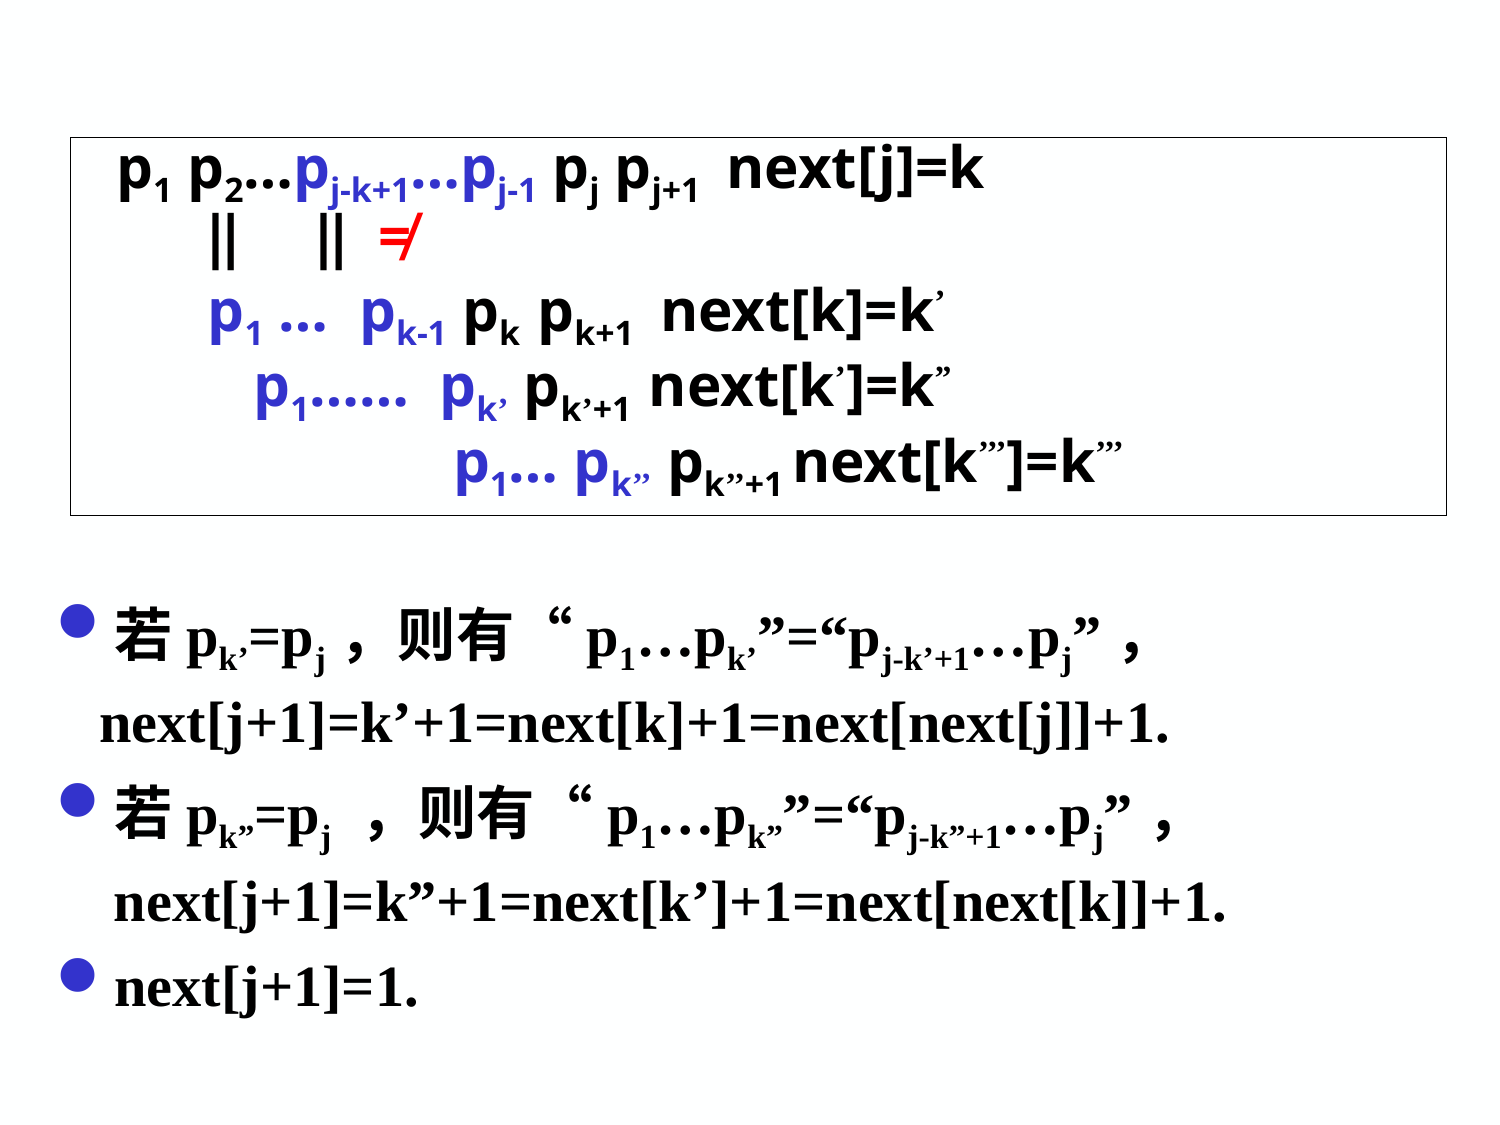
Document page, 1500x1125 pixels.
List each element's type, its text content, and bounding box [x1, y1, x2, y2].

text_box 若pk’=pj，则有“p1…pk’”=“pj-k’+1…pj”， next[j+1]=k’+1=next[k]+1=next[next[j]]+1. 若pk”=pj ，则有“p1…pk””=“pj-k”+1…pj”， next[j+1]=k”+1=next[k’]+1=next[next[k]]+1. next[j+1]=1. [41, 597, 1436, 1025]
list p1 p2…pj-k+1…pj-1 pj pj+1 next[j]=k ‖ ‖ ≠ p1 … pk-1 pk pk+1 next[k]=k’ p1…… pk’ pk’+1 next[k’]=k” p1… pk’’ pk’’+1 next[k’’’]=k’’’ [70, 137, 1447, 516]
